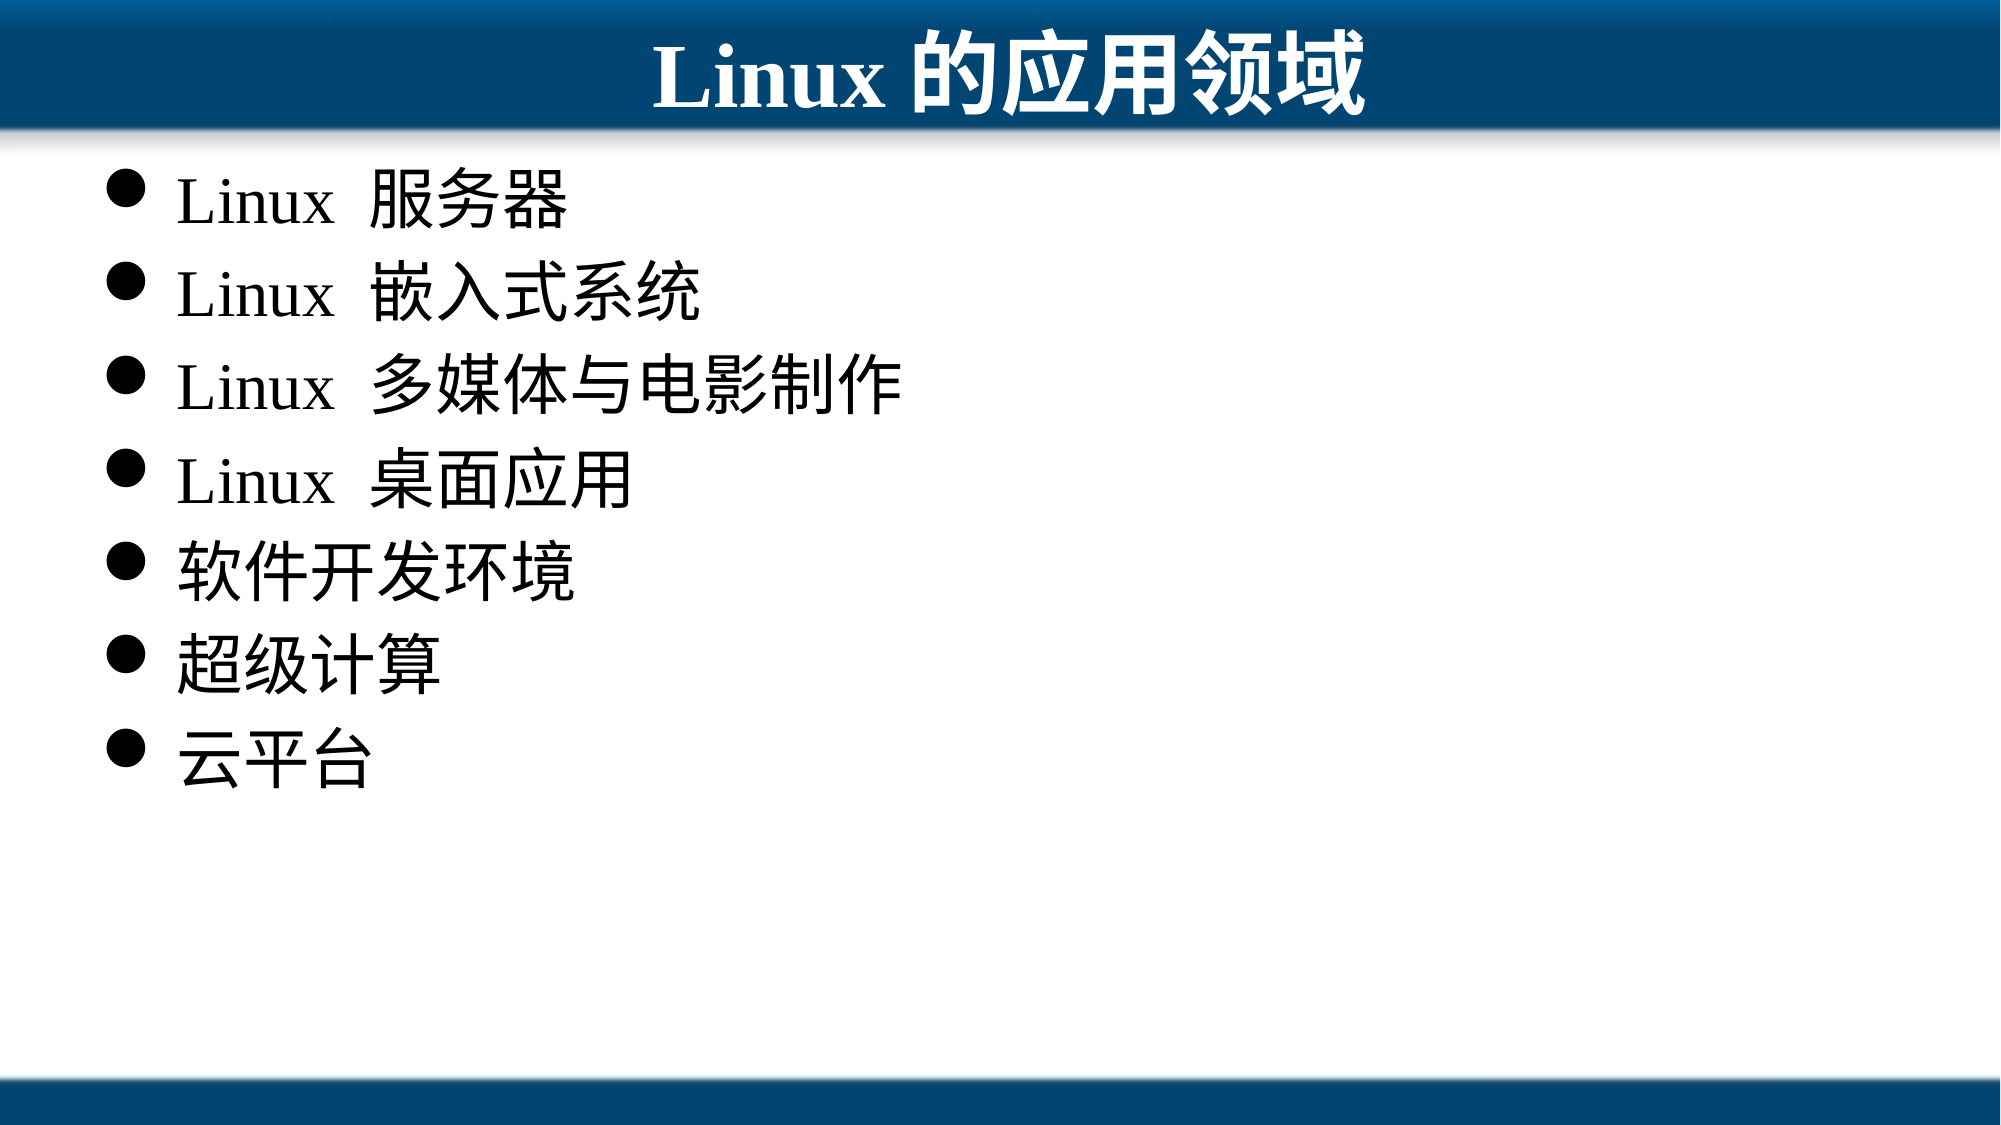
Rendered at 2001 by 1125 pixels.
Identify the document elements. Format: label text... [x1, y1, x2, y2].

list Linux 服务器 Linux 嵌入式系统 Linux 多媒体与电影制作 Linux 桌面应用 软件开发环境 超级计算 云平台 [86, 149, 1934, 958]
title Linux的应用领域 [86, 19, 1934, 124]
picture [0, 0, 2001, 1125]
